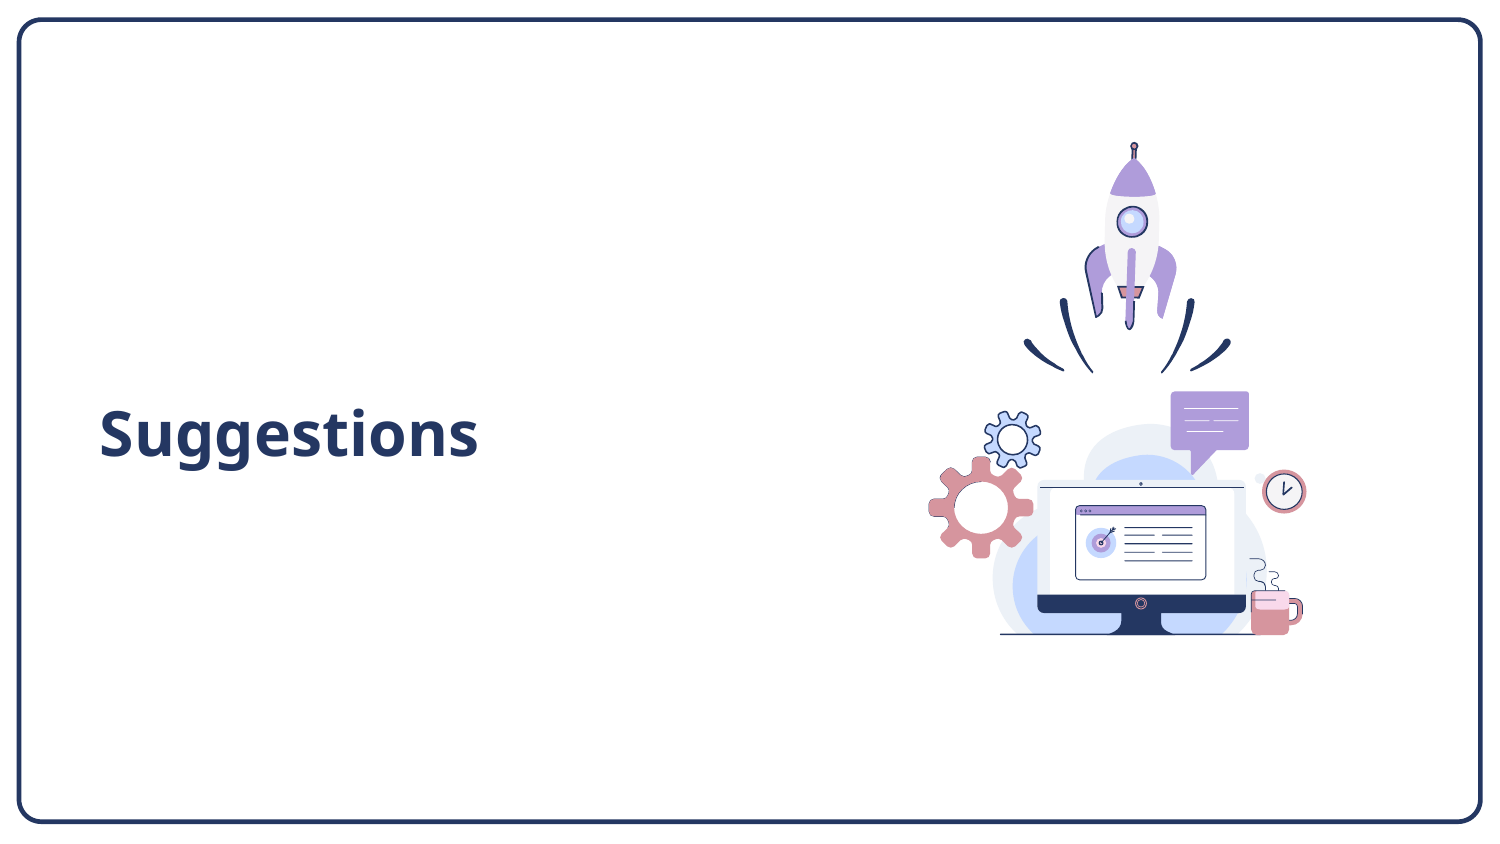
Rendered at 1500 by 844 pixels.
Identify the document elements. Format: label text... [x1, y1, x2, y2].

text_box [928, 139, 1307, 636]
text_box Suggestions [85, 386, 810, 477]
